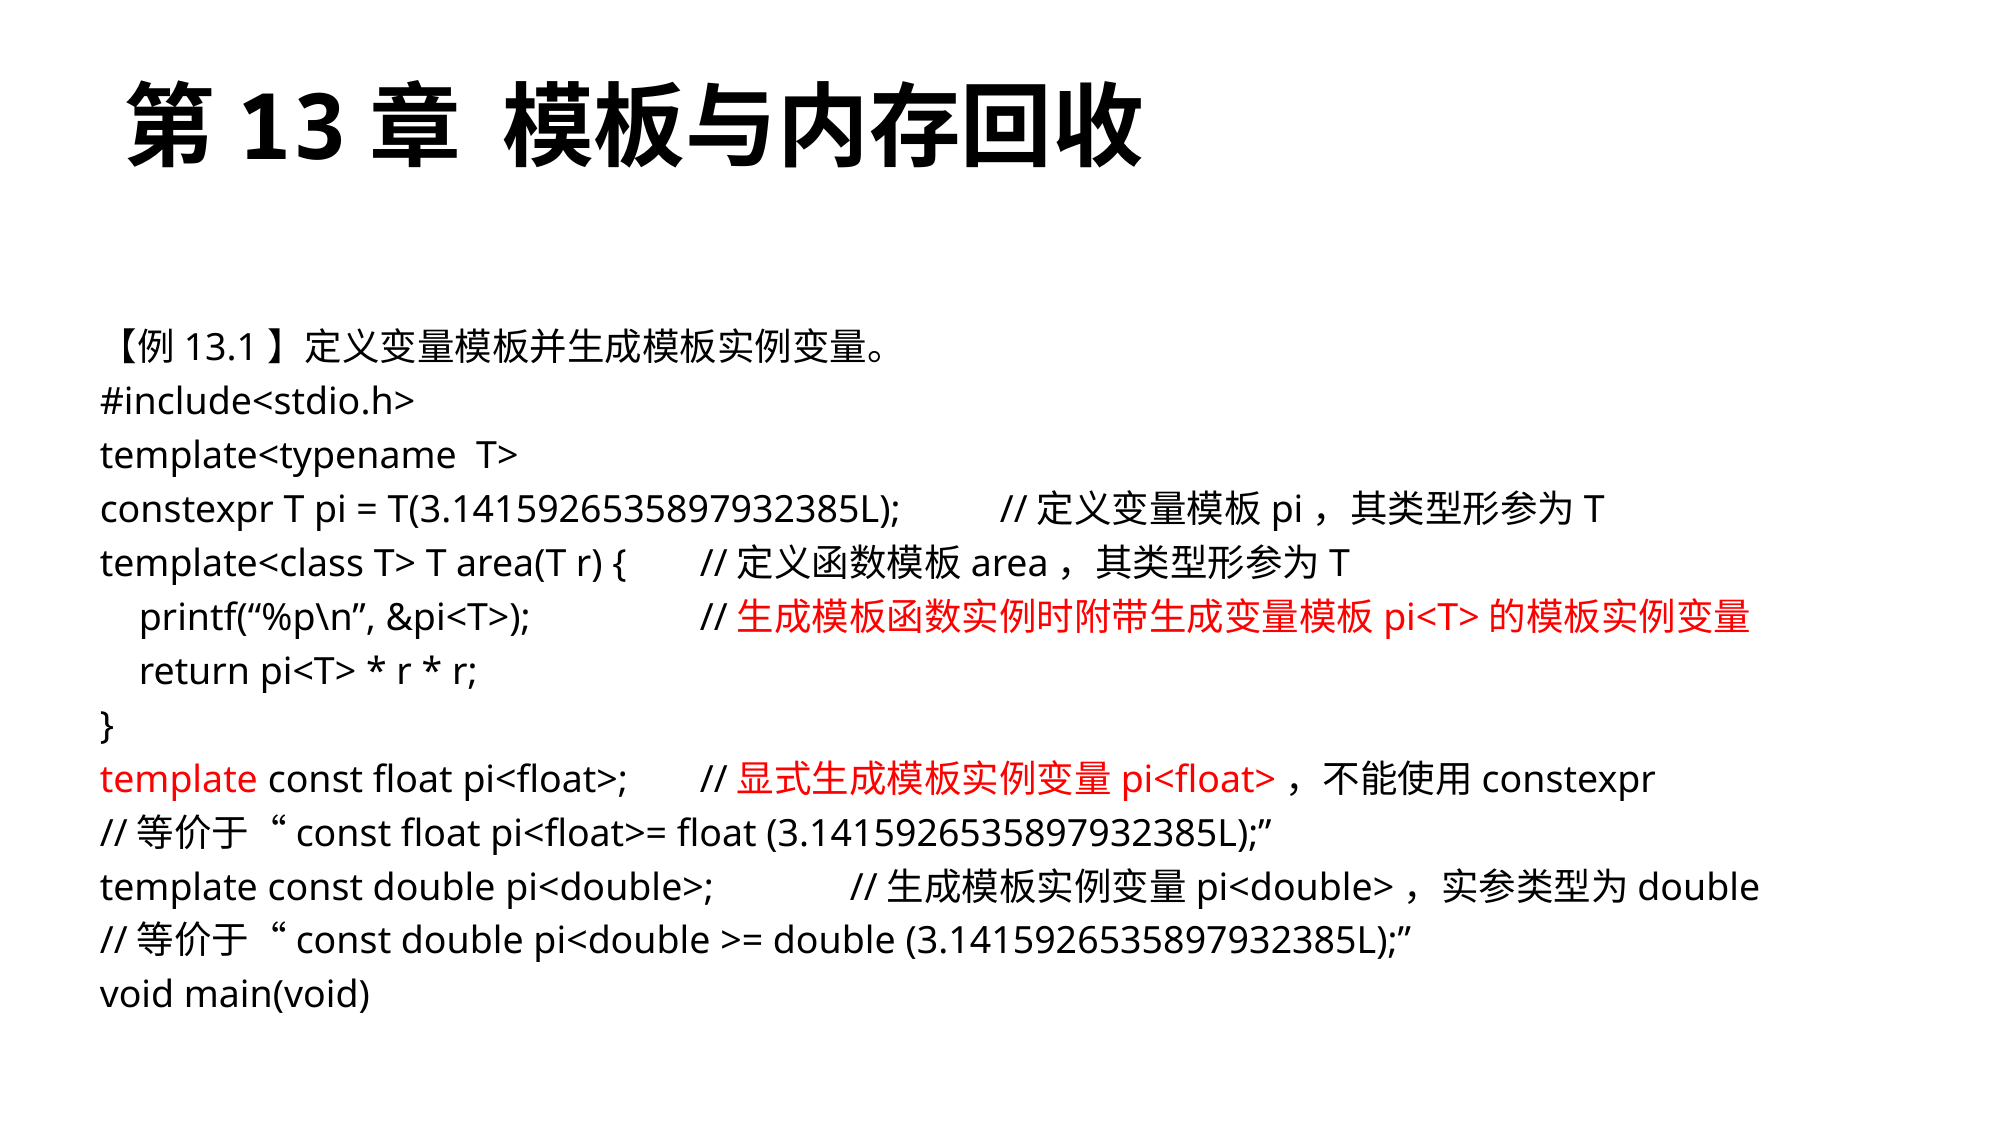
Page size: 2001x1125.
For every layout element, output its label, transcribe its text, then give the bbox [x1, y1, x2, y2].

title 第13章 模板与内存回收 [108, 21, 1834, 239]
text_box 【例13.1】定义变量模板并生成模板实例变量。 #include<stdio.h> template<typename T> constexpr T pi = T(3.1415926535897932385L); //定义变量模板pi，其类型形参为T template<class T> T area(T r) { //定义函数模板area，其类型形参为T printf(“%p\n”, &pi<T>); //生成模板函数实例时附带生成变量模板pi<T>的模板实例变量 return pi<T> * r * r; } template const float pi<float>; //显式生成模板实例变量pi<float>，不能使用constexpr //等价于“const float pi<float>= float (3.1415926535897932385L);” template const double pi<double>; //生成模板实例变量pi<double>，实参类型为double //等价于“const double pi<double >= double (3.1415926535897932385L);” void main(void) [85, 306, 1959, 1023]
